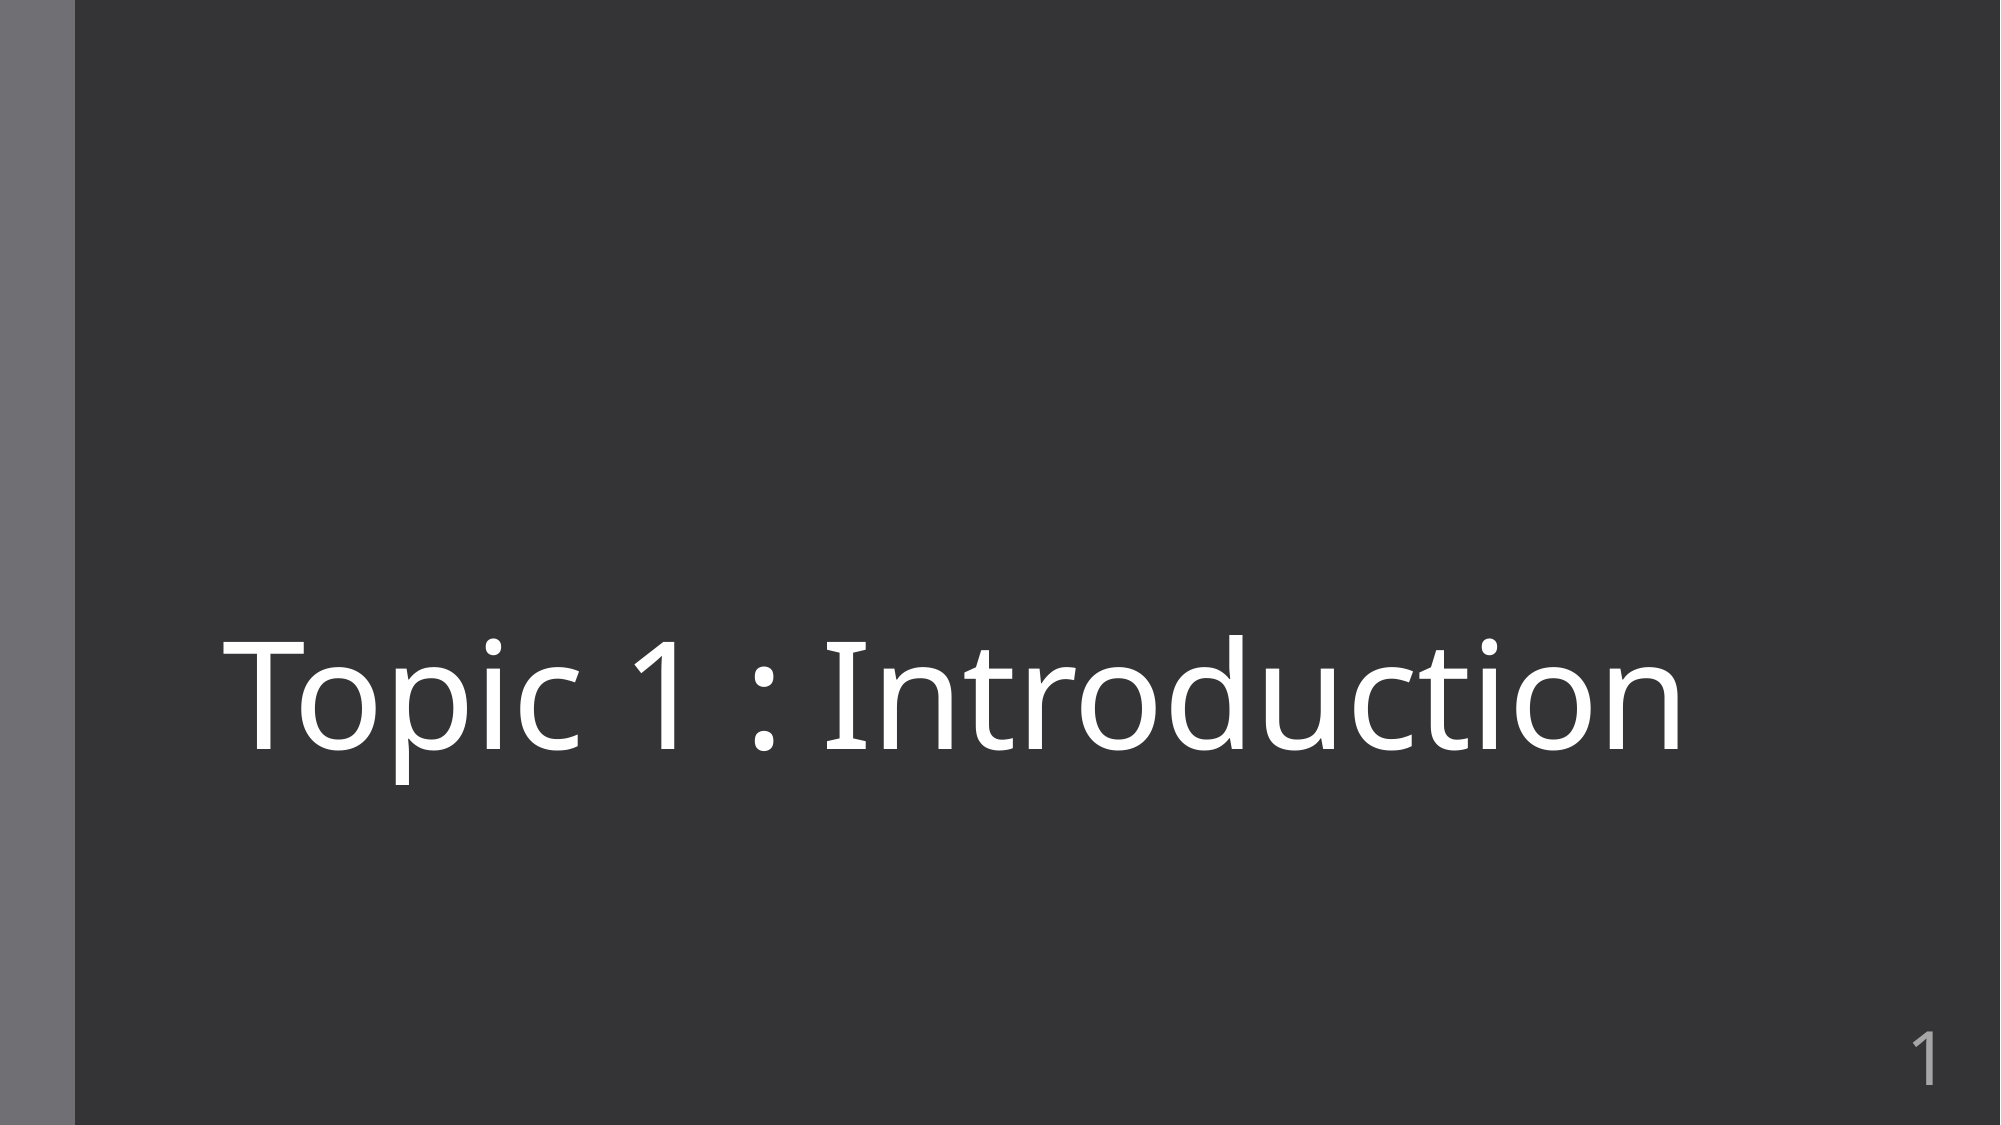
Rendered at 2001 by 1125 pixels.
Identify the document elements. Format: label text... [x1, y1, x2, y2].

title Topic 1 : Introduction [206, 124, 1752, 788]
slide_number 1 [1852, 1012, 2000, 1110]
